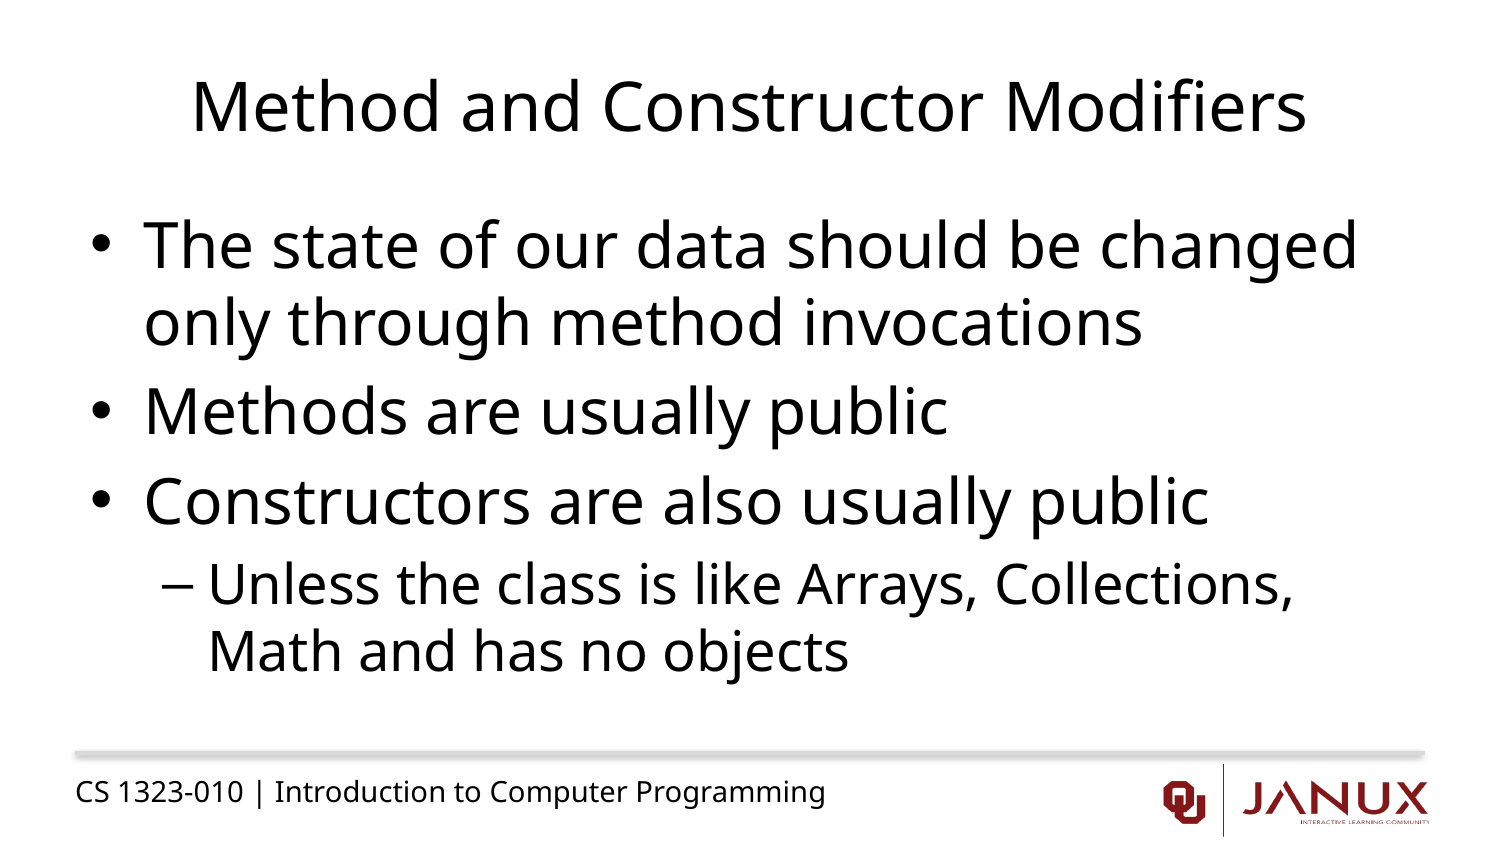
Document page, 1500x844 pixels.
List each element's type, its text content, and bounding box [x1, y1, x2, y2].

list The state of our data should be changed only through method invocations Methods are usually public Constructors are also usually public Unless the class is like Arrays, Collections, Math and has no objects [75, 196, 1425, 754]
title Method and Constructor Modifiers [75, 33, 1425, 175]
